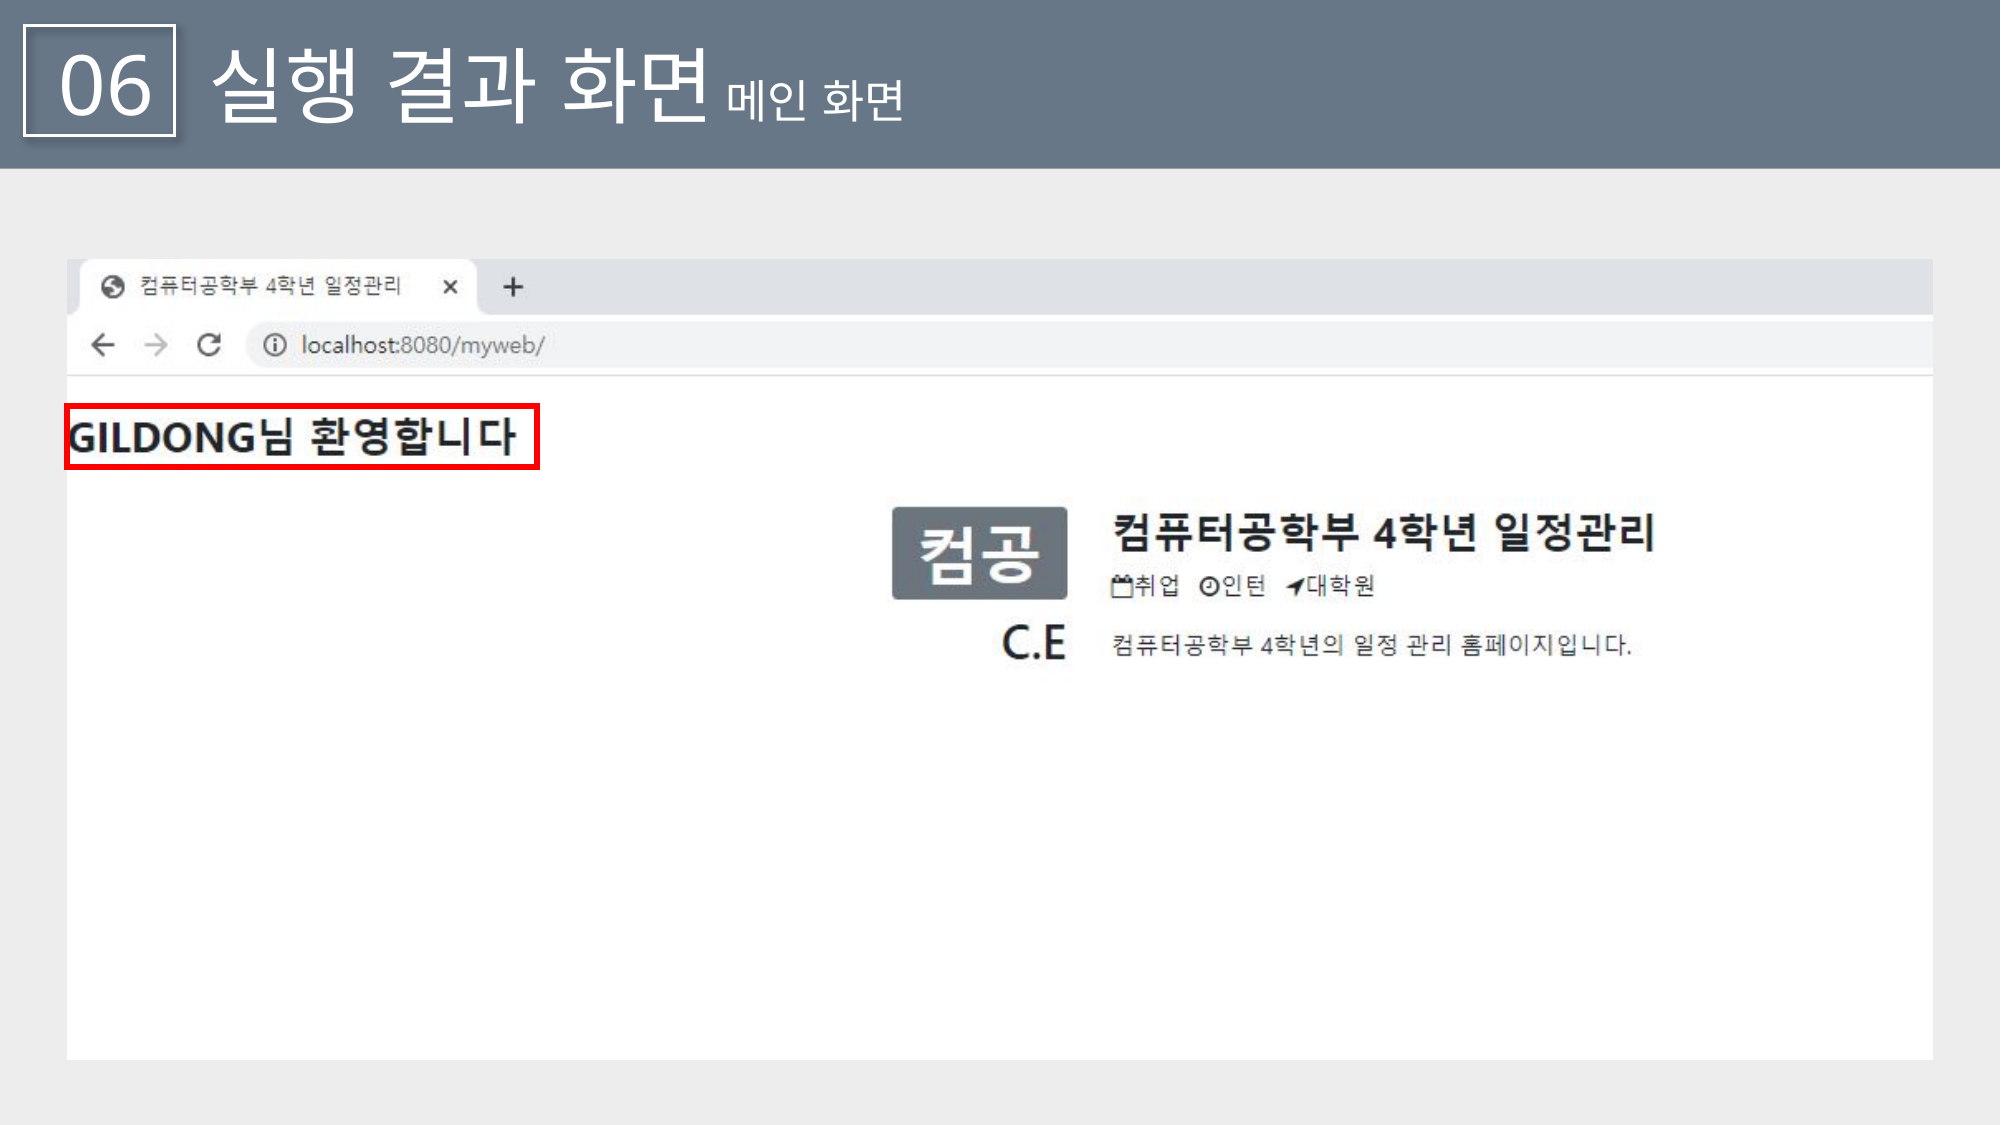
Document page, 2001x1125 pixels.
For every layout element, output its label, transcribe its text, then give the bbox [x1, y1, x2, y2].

text_box 06 [43, 25, 169, 140]
text_box [23, 24, 176, 137]
picture [67, 259, 1933, 1060]
text_box 실행 결과 화면 [138, 26, 785, 142]
text_box [0, 0, 2000, 170]
text_box 메인 화면 [710, 65, 922, 135]
